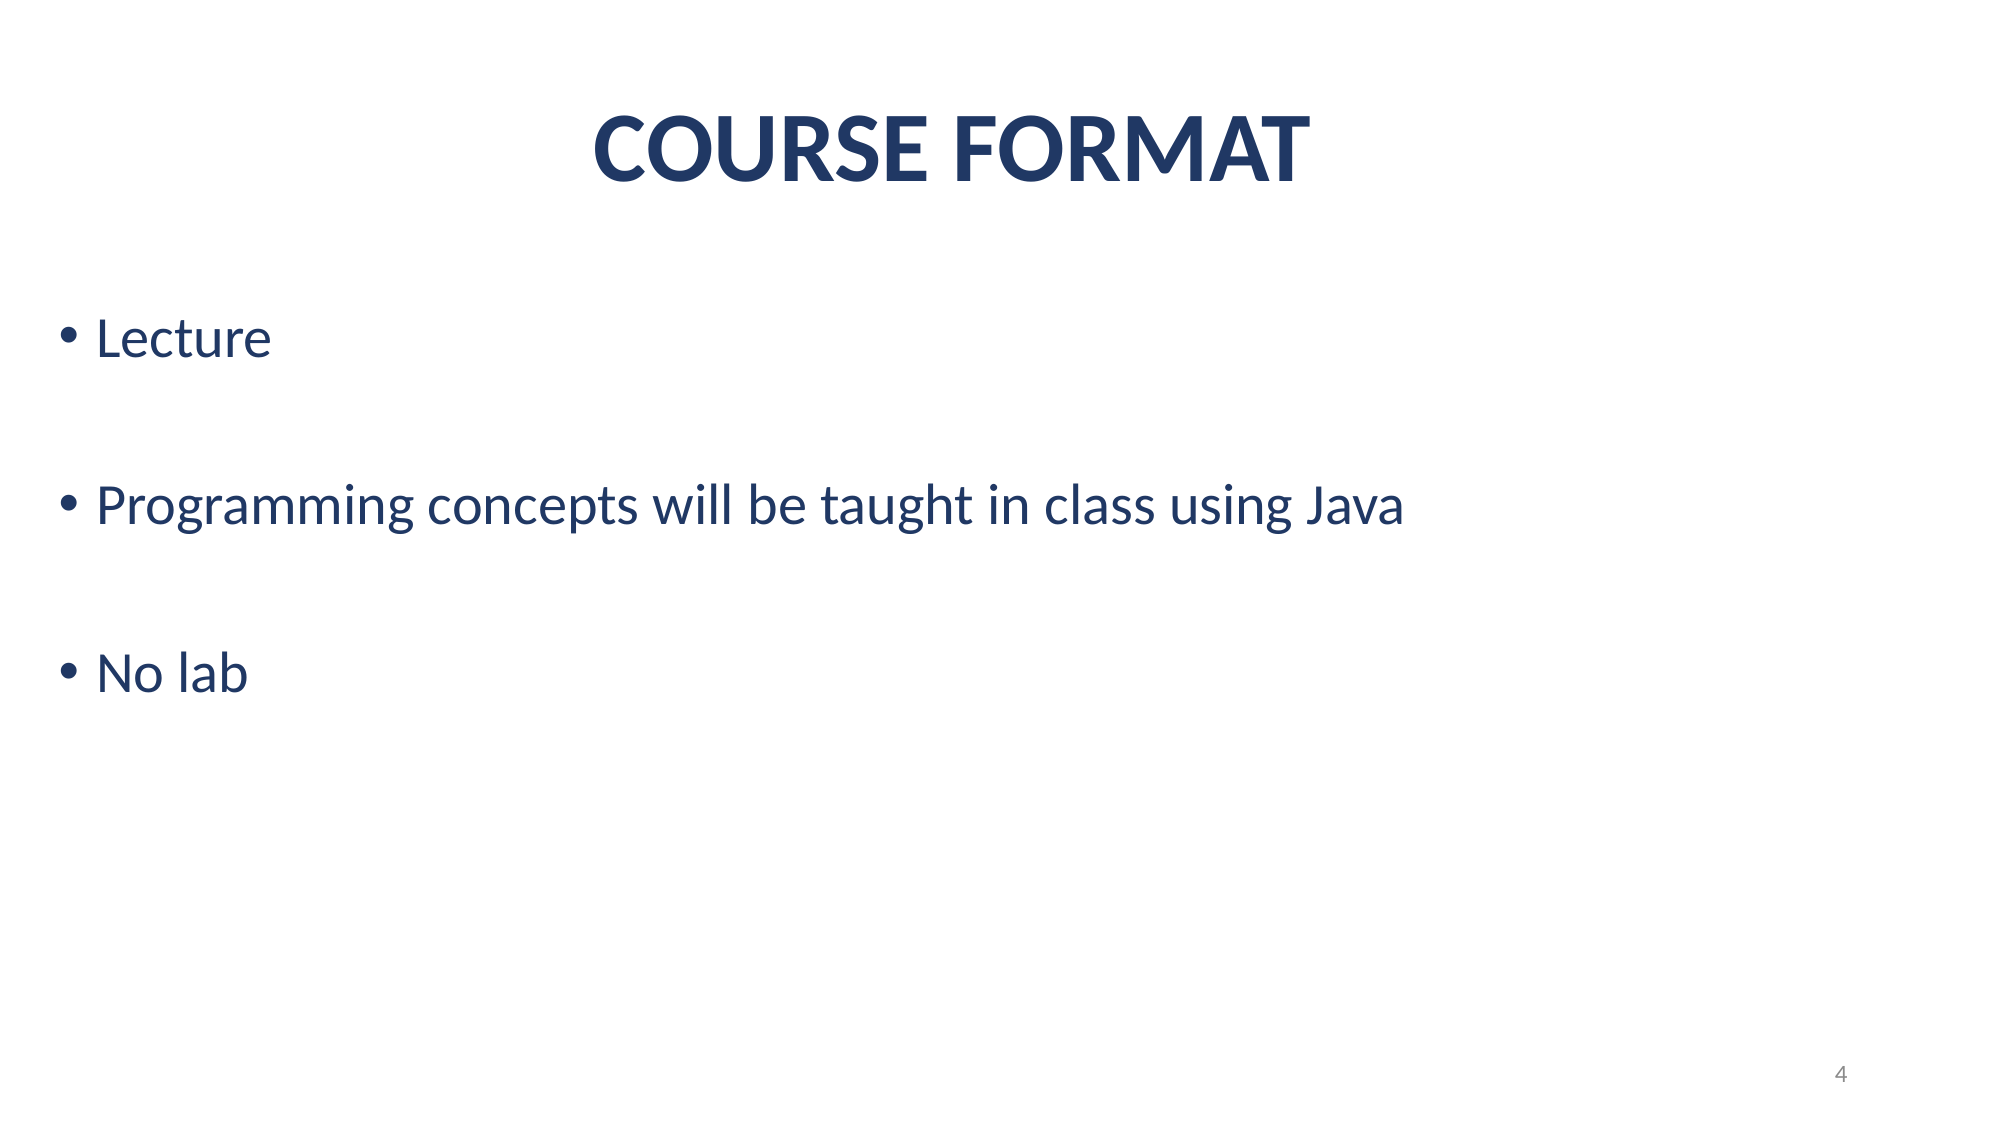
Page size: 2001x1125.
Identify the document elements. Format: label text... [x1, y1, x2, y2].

list Lecture Programming concepts will be taught in class using Java No lab [43, 299, 1863, 1014]
slide_number 4 [1412, 1042, 1863, 1103]
title Course Format [43, 40, 1863, 258]
